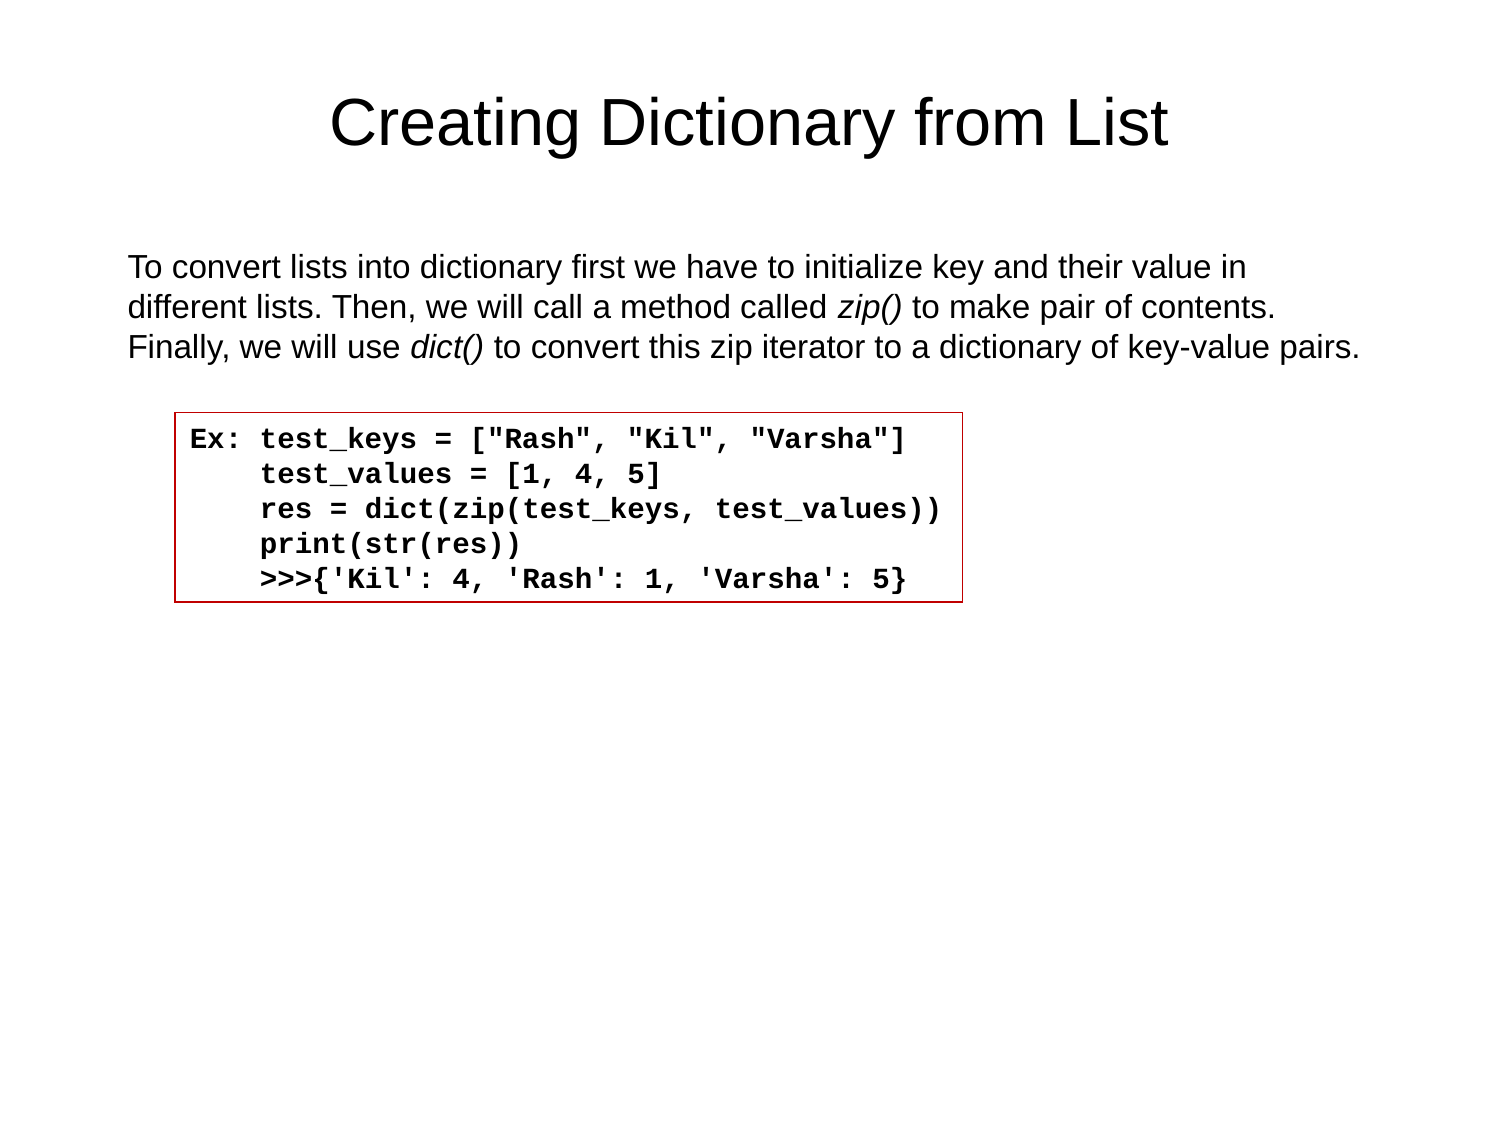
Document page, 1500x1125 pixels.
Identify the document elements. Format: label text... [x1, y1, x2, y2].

title Creating Dictionary from List [112, 24, 1388, 213]
list To convert lists into dictionary first we have to initialize key and their value in different lists. Then, we will call a method called zip() to make pair of contents. Finally, we will use dict() to convert this zip iterator to a dictionary of key-value pairs. [112, 237, 1388, 1000]
text_box Ex: test_keys = ["Rash", "Kil", "Varsha"] test_values = [1, 4, 5] res = dict(zip(test_keys, test_values)) print(str(res)) >>>{'Kil': 4, 'Rash': 1, 'Varsha': 5} [174, 412, 963, 602]
